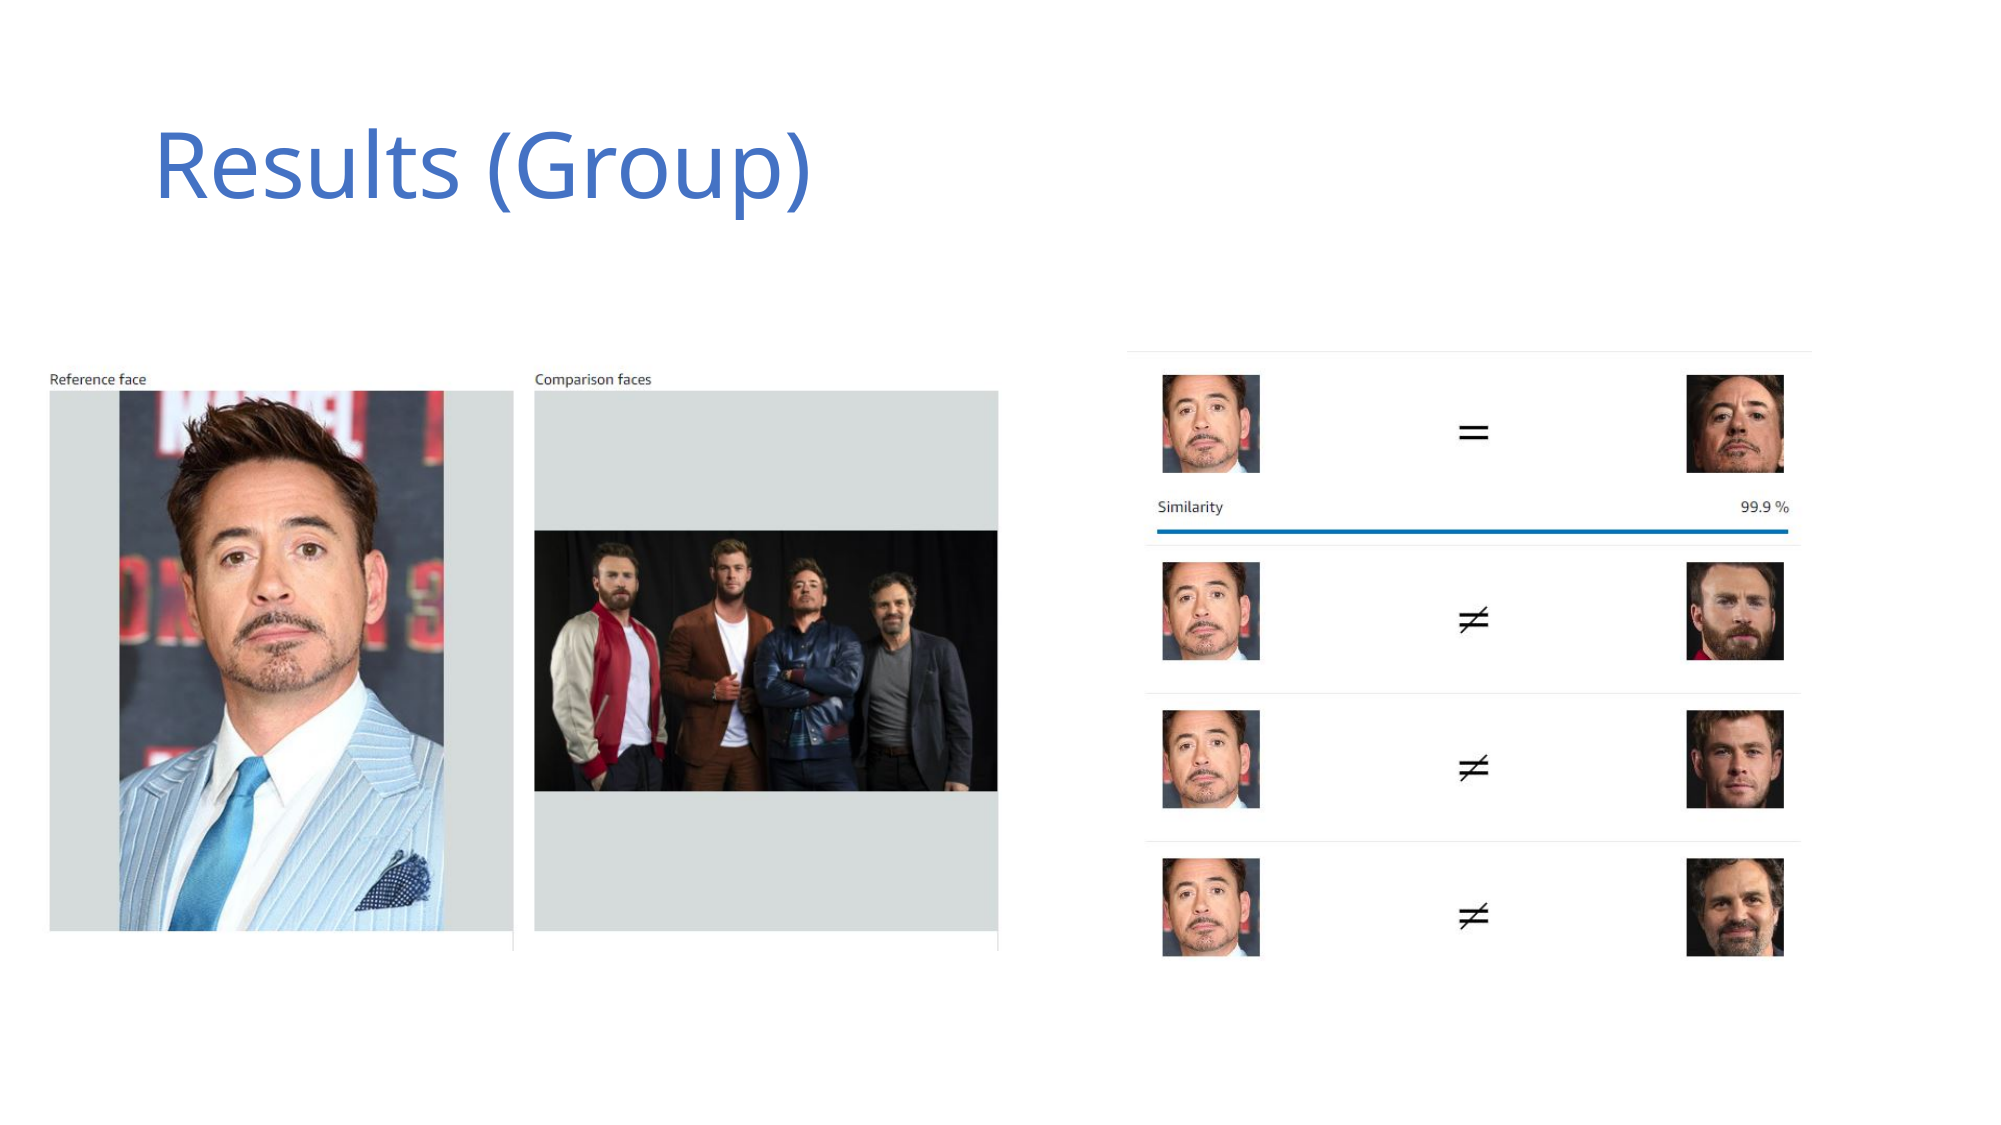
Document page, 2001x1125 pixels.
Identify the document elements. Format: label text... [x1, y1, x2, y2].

title Results (Group) [137, 59, 1863, 278]
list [34, 349, 1012, 951]
picture [1127, 351, 1812, 988]
